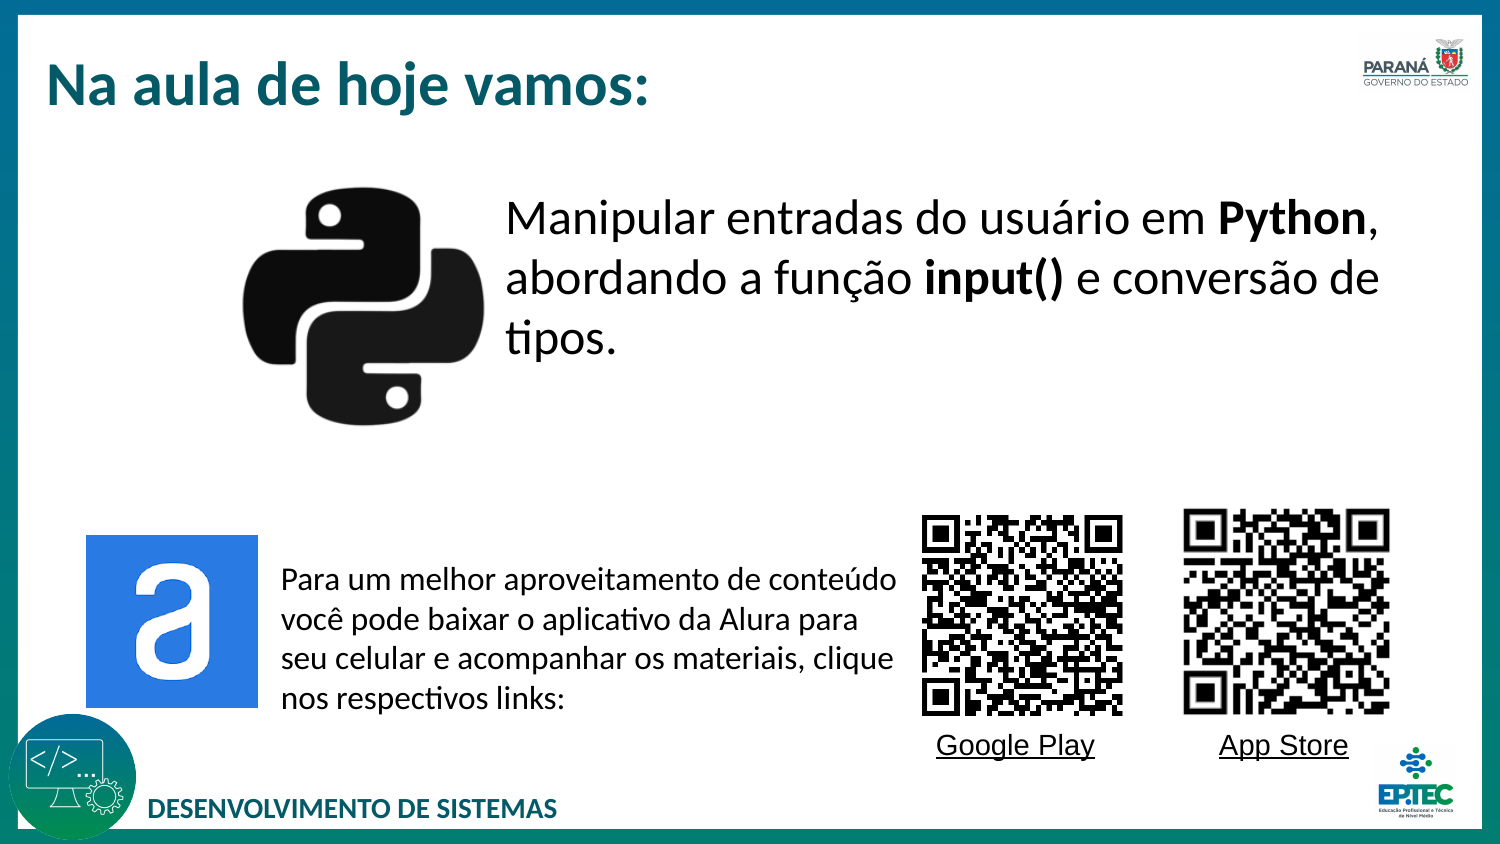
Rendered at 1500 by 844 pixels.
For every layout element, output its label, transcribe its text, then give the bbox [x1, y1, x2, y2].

picture [1356, 30, 1475, 94]
text_box [17, 14, 1482, 829]
text_box Na aula de hoje vamos: [35, 37, 786, 124]
picture [0, 273, 17, 277]
text_box Google Play [901, 727, 1130, 767]
text_box Manipular entradas do usuário em Python, abordando a função input() e conversão de tipos. [573, 177, 1431, 373]
picture [86, 535, 258, 708]
picture [8, 713, 137, 841]
picture [1170, 495, 1398, 724]
picture [160, 102, 567, 510]
picture [904, 496, 1133, 722]
text_box App Store [1173, 732, 1395, 767]
picture [1374, 745, 1457, 822]
picture [1482, 273, 1500, 277]
text_box Para um melhor aproveitamento de conteúdo você pode baixar o aplicativo da Alura para seu celular e acompanhar os materiais, clique nos respectivos links: [269, 551, 899, 723]
text_box DESENVOLVIMENTO DE SISTEMAS [141, 783, 644, 830]
